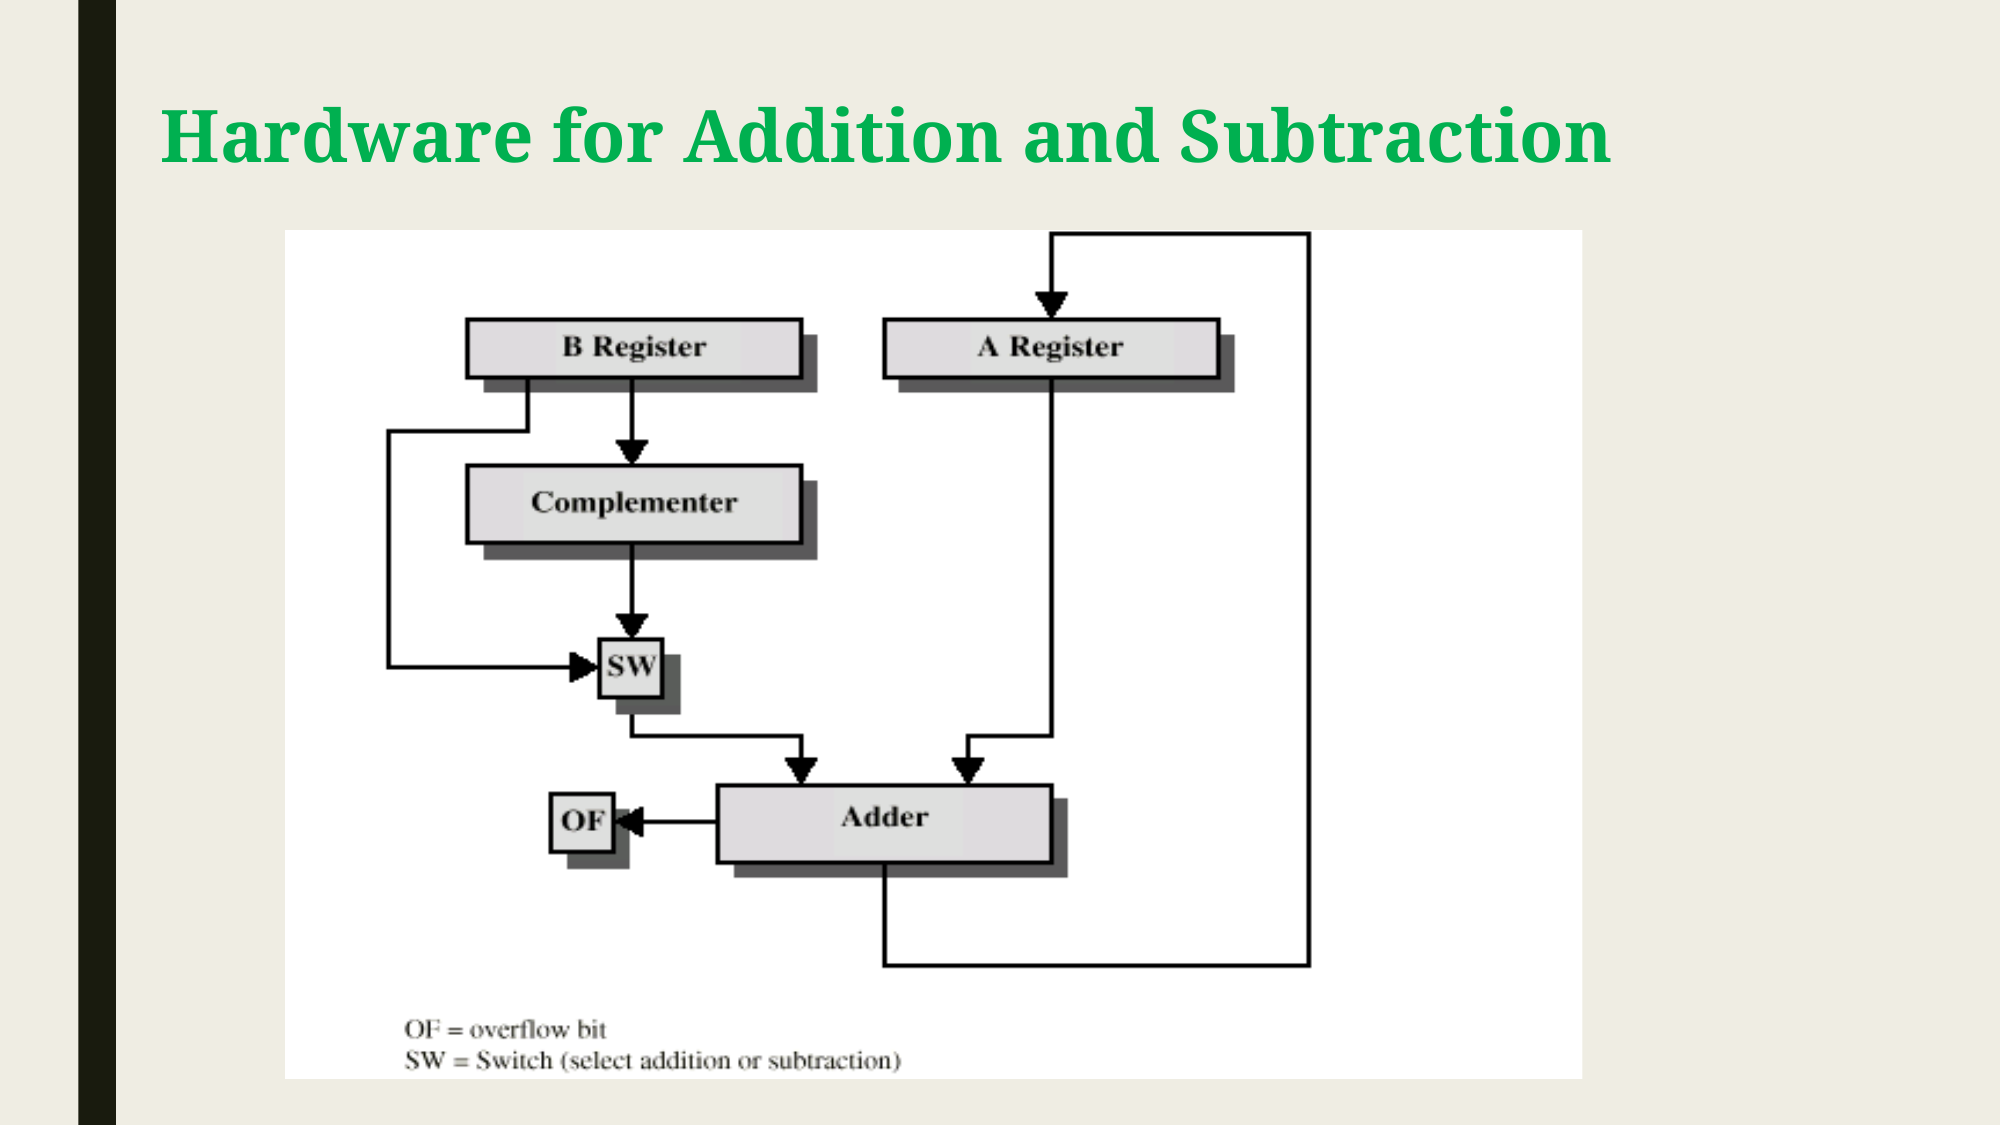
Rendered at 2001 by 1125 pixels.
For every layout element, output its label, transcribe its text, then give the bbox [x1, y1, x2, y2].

picture [285, 229, 1583, 1079]
title Hardware for Addition and Subtraction [145, 92, 1760, 231]
